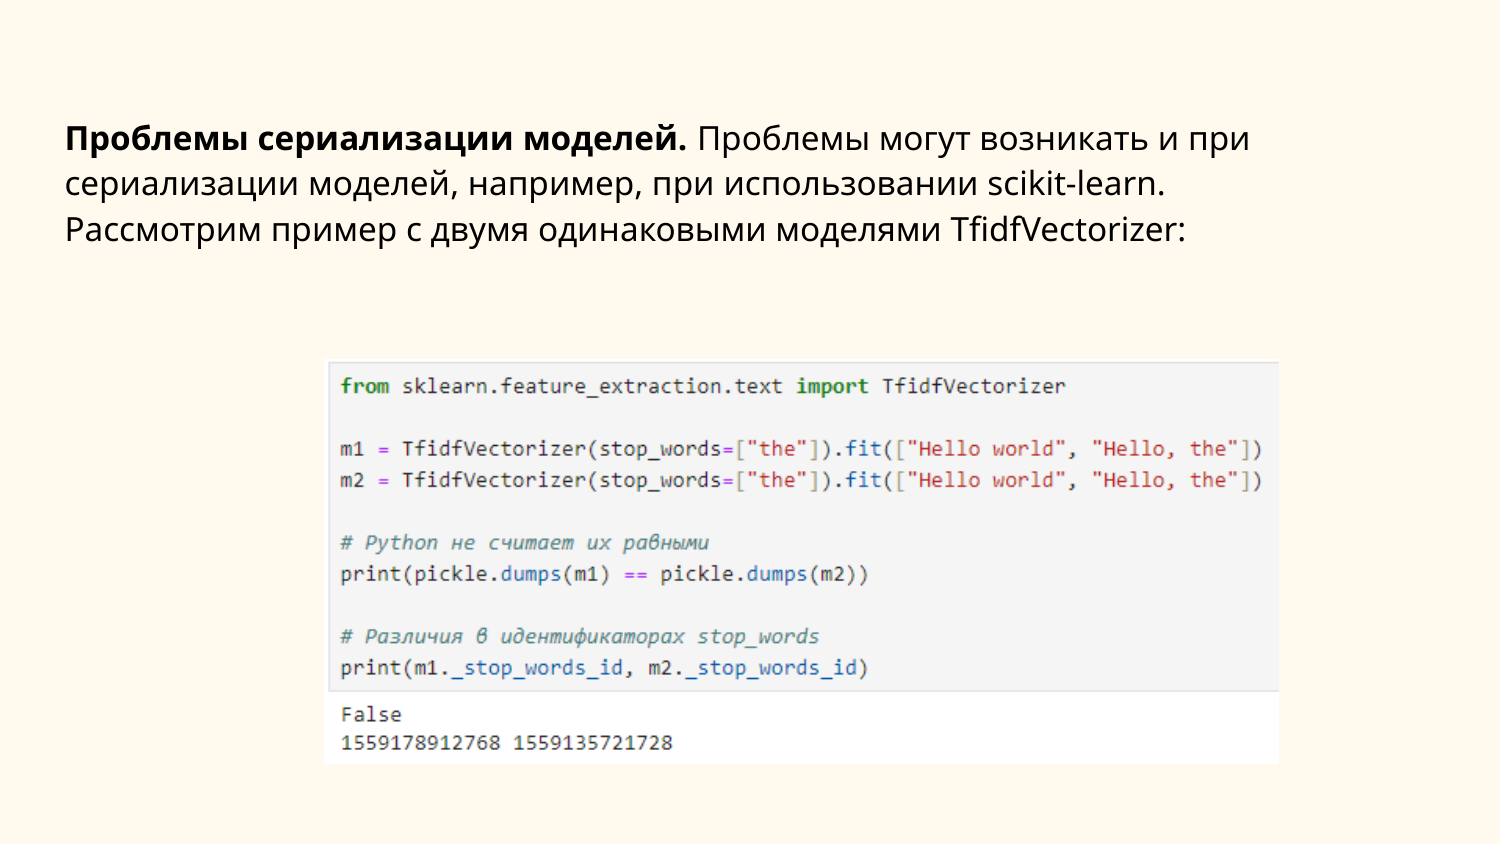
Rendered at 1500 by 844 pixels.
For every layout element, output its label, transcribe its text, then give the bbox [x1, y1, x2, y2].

picture [324, 359, 1279, 765]
text_box Проблемы сериализации моделей. Проблемы могут возникать и при сериализации моделей, например, при использовании scikit-learn. Рассмотрим пример с двумя одинаковыми моделями TfidfVectorizer: [62, 109, 1374, 248]
